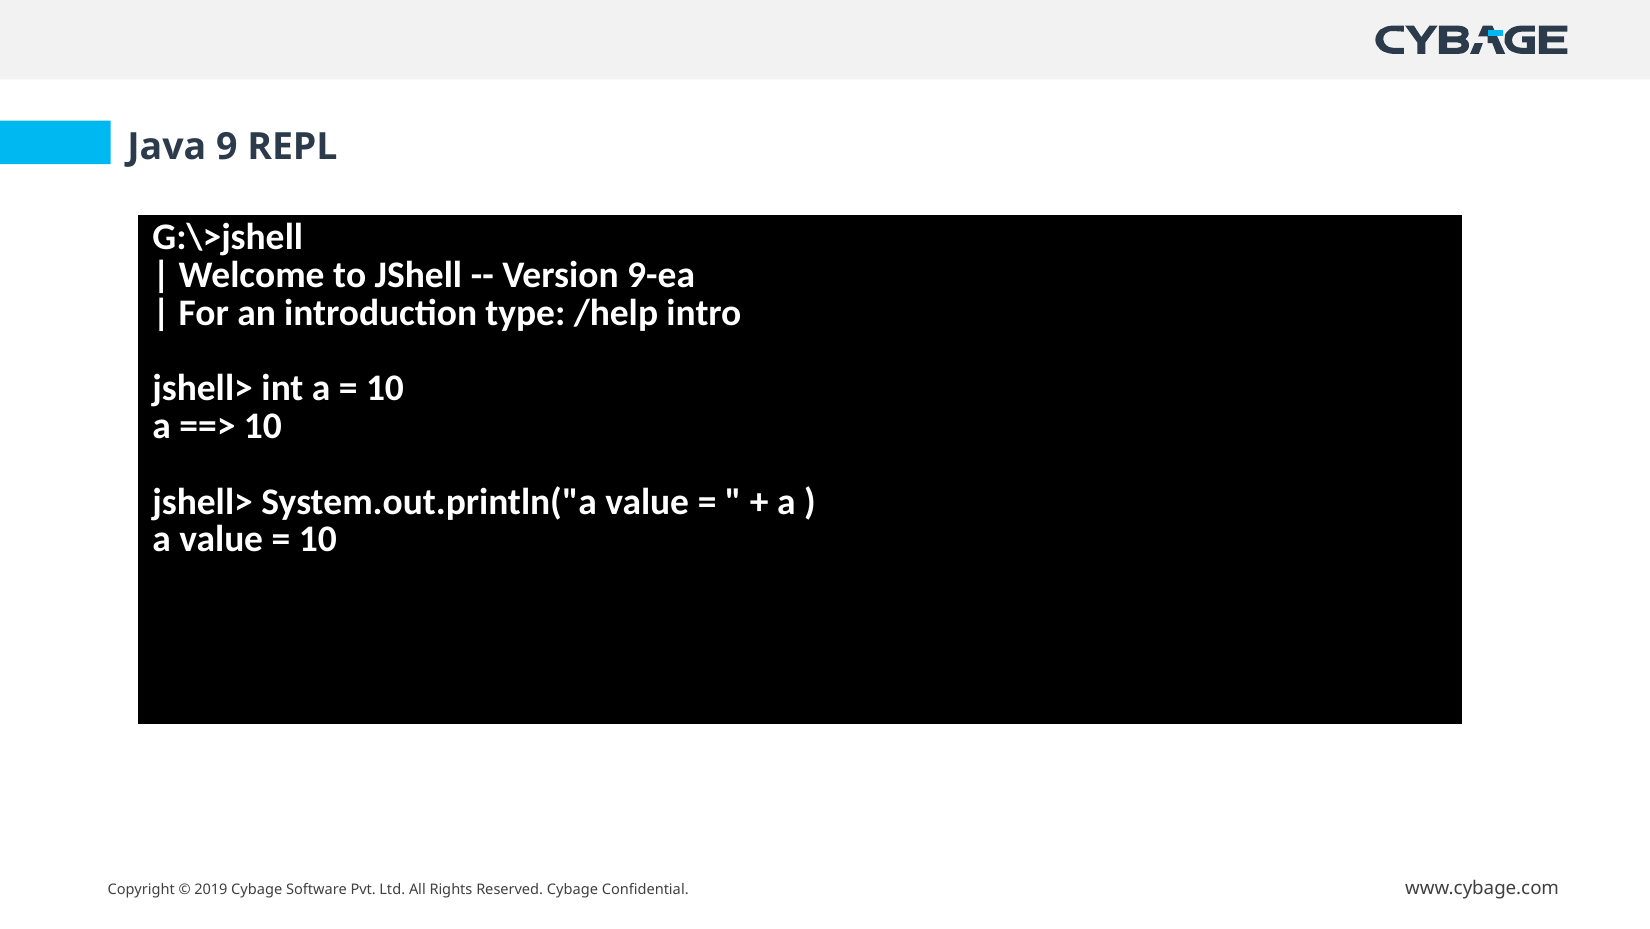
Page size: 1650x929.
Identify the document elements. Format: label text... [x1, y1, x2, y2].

text_box Java 9 REPL [110, 114, 1313, 190]
text_box [0, 118, 110, 166]
table_header G:\>jshell | Welcome to JShell -- Version 9-ea | For an introduction type: /help intro jshell> int a = 10 a ==> 10 jshell> System.out.println("a value = " + a ) a value = 10 [138, 215, 1462, 724]
